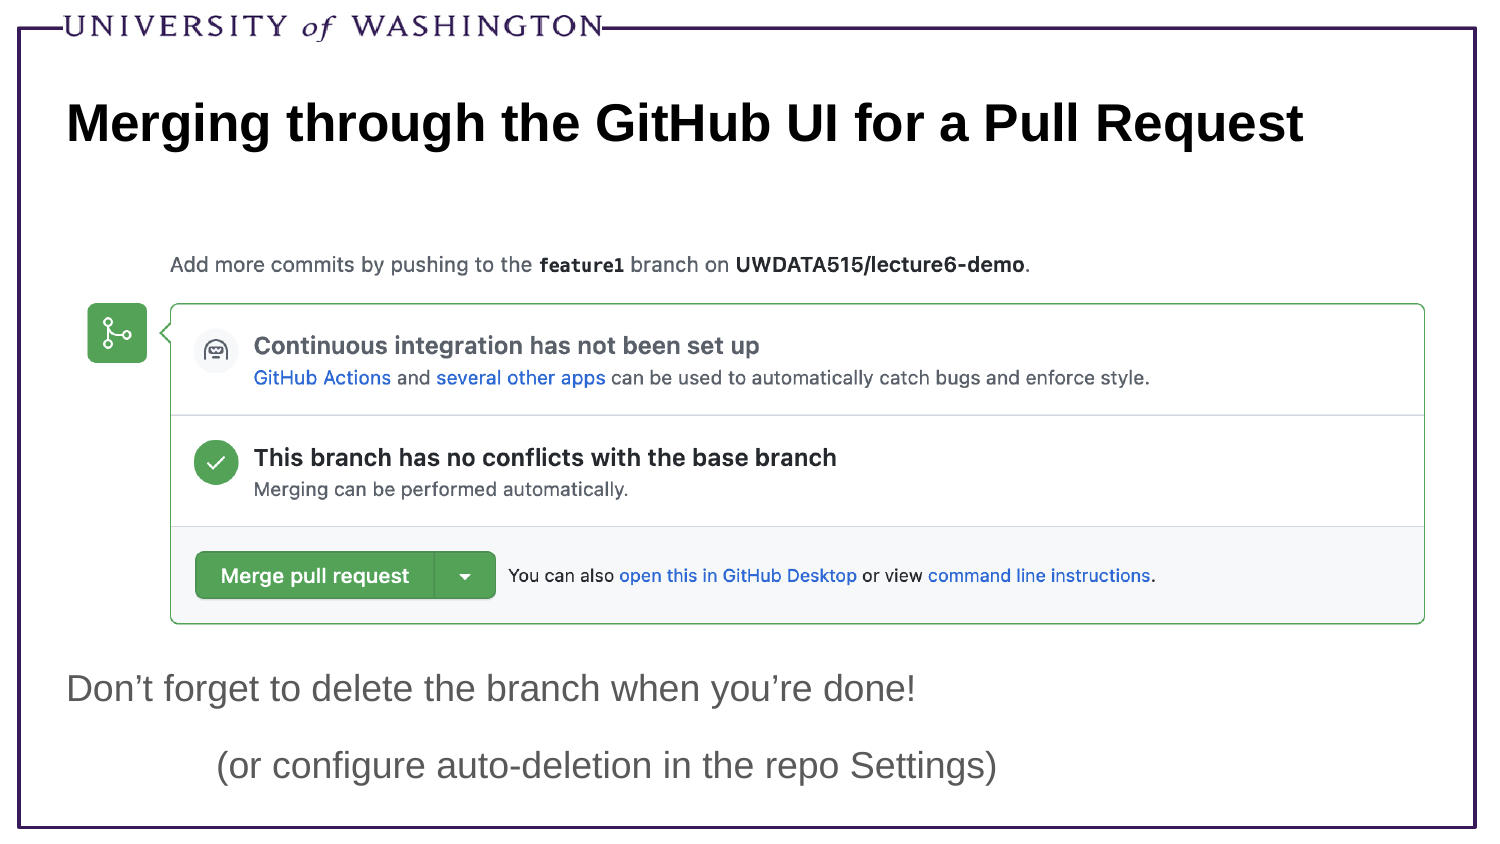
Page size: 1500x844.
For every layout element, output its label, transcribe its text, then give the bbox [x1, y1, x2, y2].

title Merging through the GitHub UI for a Pull Request [51, 72, 1449, 167]
list Don’t forget to delete the branch when you’re done! (or configure auto-deletion in the repo Settings) [51, 189, 1449, 815]
picture [15, 15, 1480, 830]
